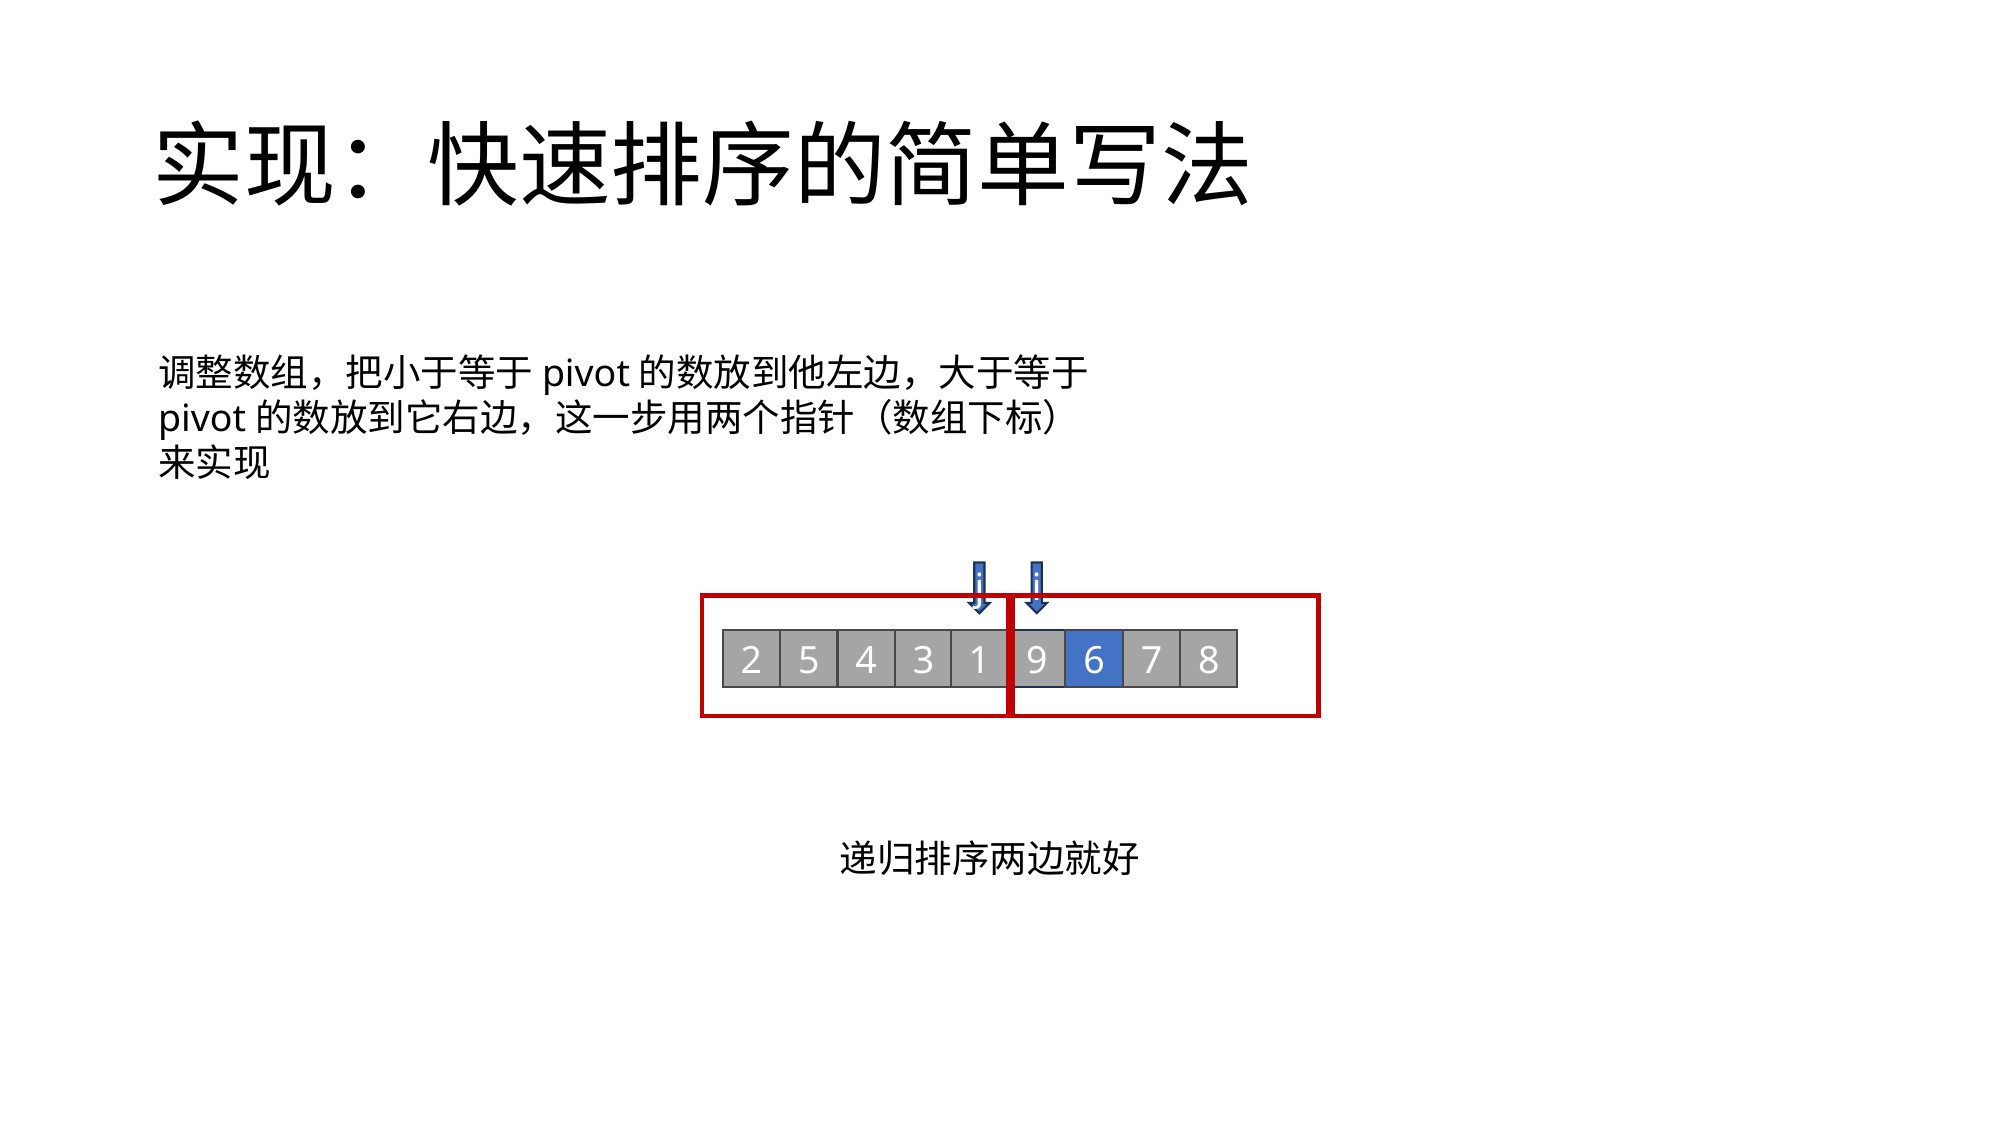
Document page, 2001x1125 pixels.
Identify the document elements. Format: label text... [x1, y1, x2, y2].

text_box j [973, 561, 986, 594]
text_box 递归排序两边就好 [513, 827, 1466, 888]
text_box [701, 594, 1009, 717]
text_box i [1030, 561, 1043, 594]
title 实现：快速排序的简单写法 [137, 59, 1863, 278]
text_box 调整数组，把小于等于pivot的数放到他左边，大于等于pivot的数放到它右边，这一步用两个指针（数组下标）来实现 [143, 341, 1109, 491]
text_box [1011, 594, 1319, 717]
